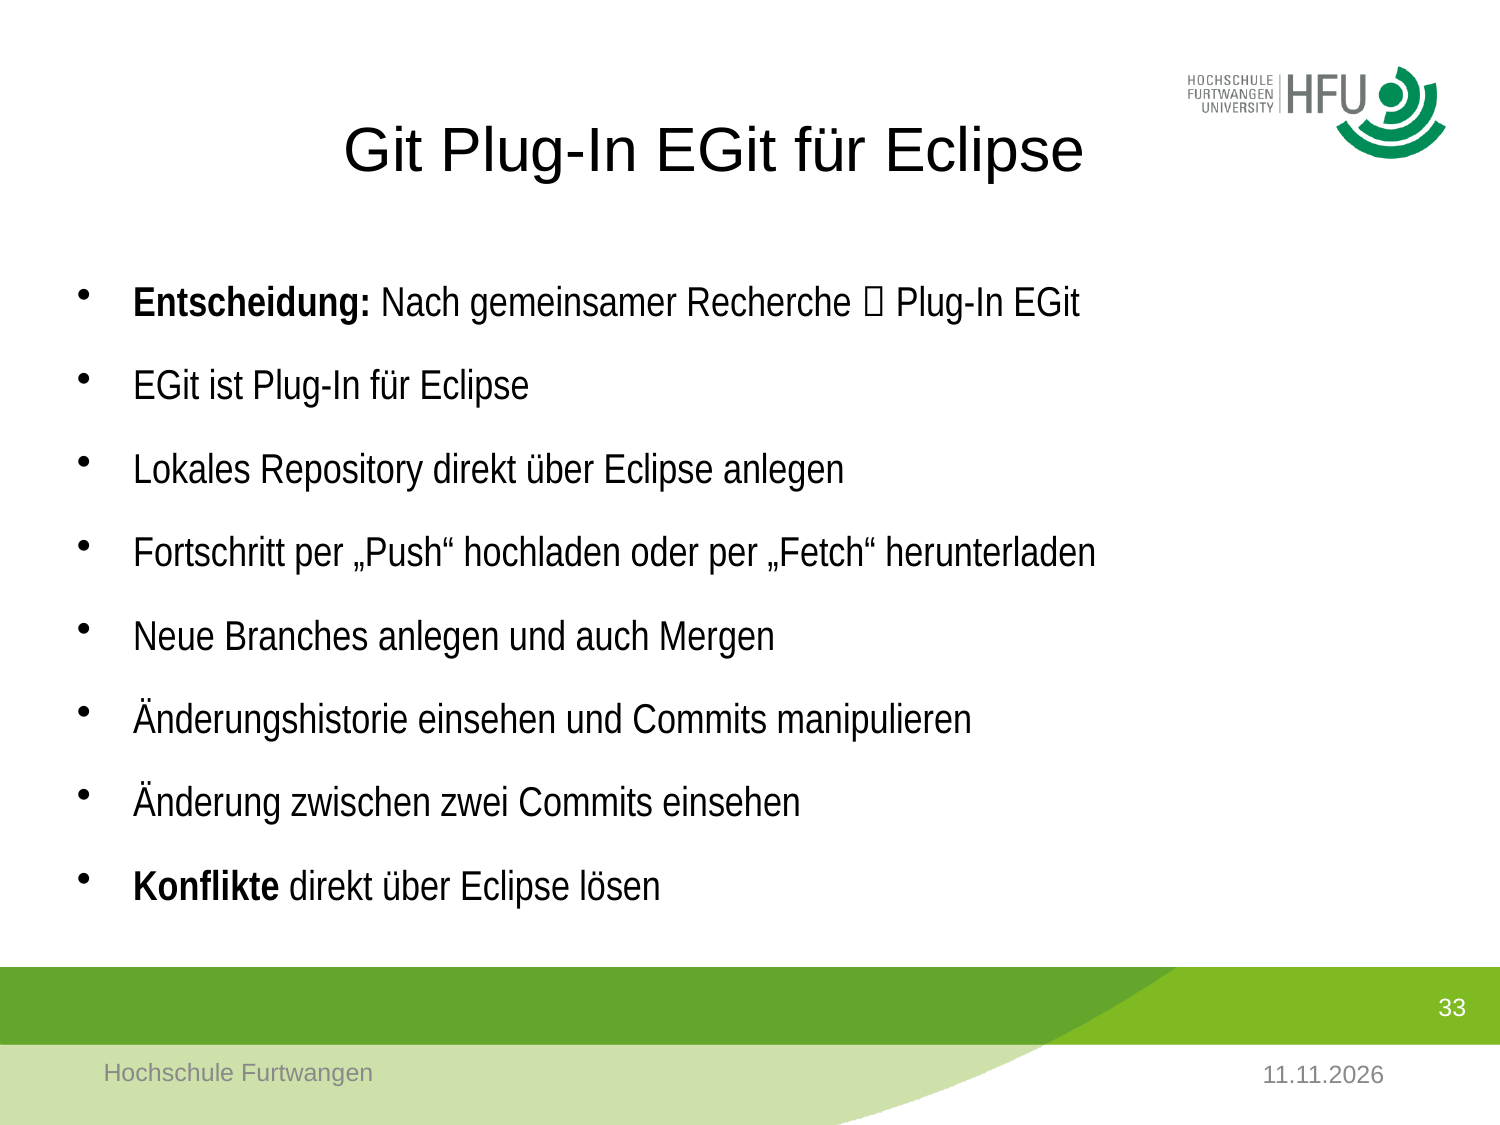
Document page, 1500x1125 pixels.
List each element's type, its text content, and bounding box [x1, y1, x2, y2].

slide_number 33 [1423, 987, 1483, 1032]
picture [1166, 53, 1454, 164]
footer Hochschule Furtwangen [88, 1044, 420, 1105]
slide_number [1234, 1046, 1400, 1107]
list Entscheidung: Nach gemeinsamer Recherche  Plug-In EGit EGit ist Plug-In für Eclipse Lokales Repository direkt über Eclipse anlegen Fortschritt per „Push“ hochladen oder per „Fetch“ herunterladen Neue Branches anlegen und auch Mergen Änderungshistorie einsehen und Commits manipulieren Änderung zwischen zwei Commits einsehen Konflikte direkt über Eclipse lösen [76, 249, 1447, 913]
title Git Plug-In EGit für Eclipse [77, 64, 1353, 153]
picture [0, 967, 1500, 1125]
